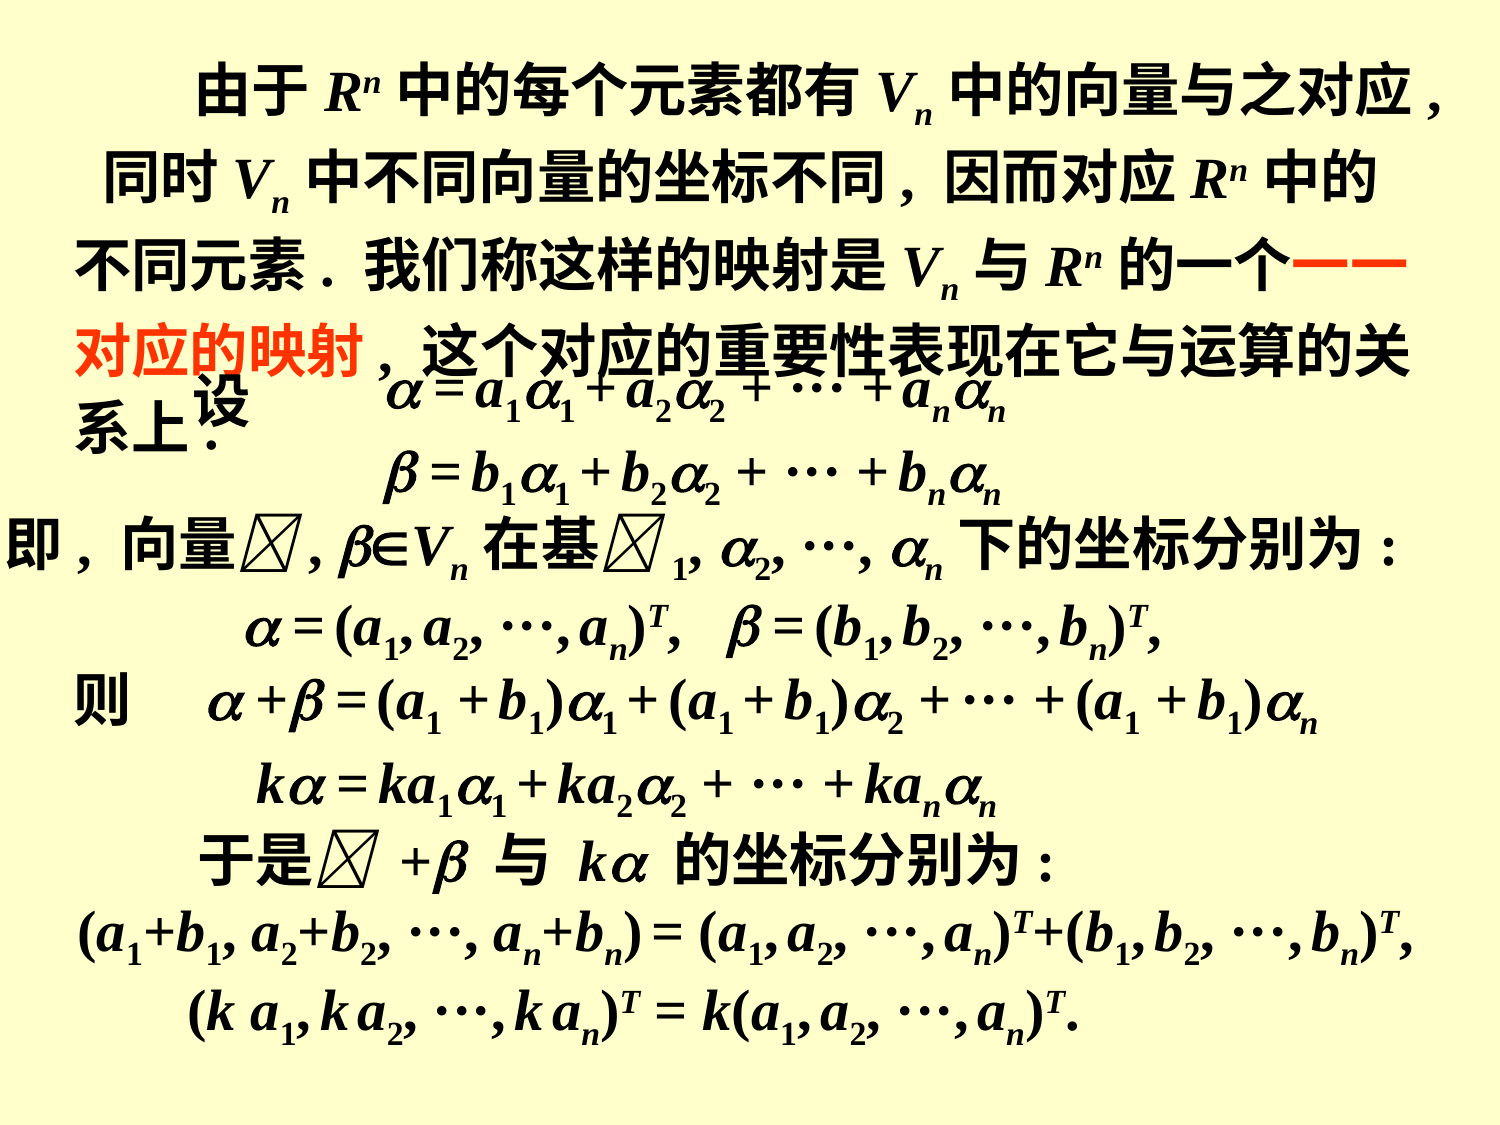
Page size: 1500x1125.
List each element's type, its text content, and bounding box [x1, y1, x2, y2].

text_box 设 [177, 357, 266, 442]
text_box  + = (a1 + b1)1 + (a1 + b1)2 + ··· + (a1 + b1)n k = ka11 + ka22 + ··· + kann [189, 649, 1334, 815]
text_box 由于Rn中的每个元素都有Vn中的向量与之对应, 同时Vn中不同向量的坐标不同, 因而对应Rn中的不同元素. 我们称这样的映射是Vn与Rn的一个一一对应的映射, 这个对应的重要性表现在它与运算的关系上. [58, 37, 1447, 469]
text_box  = a11 + a22 + ··· + ann  = b11 + b22 + ··· + bnn [367, 337, 1026, 499]
text_box 即, 向量, Vn在基1, 2, ···, n下的坐标分别为:  = (a1, a2, ···, an)T,  = (b1, b2, ···, bn)T, [0, 499, 1414, 674]
text_box 则 [59, 655, 148, 740]
text_box 于是 + 与 k 的坐标分别为: (a1+b1, a2+b2, ···, an+bn) = (a1, a2, ···, an)T+(b1, b2, ···, bn)T, (k a1, k a2, ···, k an)T = k(a1, a2, ···, an)T. [62, 815, 1429, 1060]
